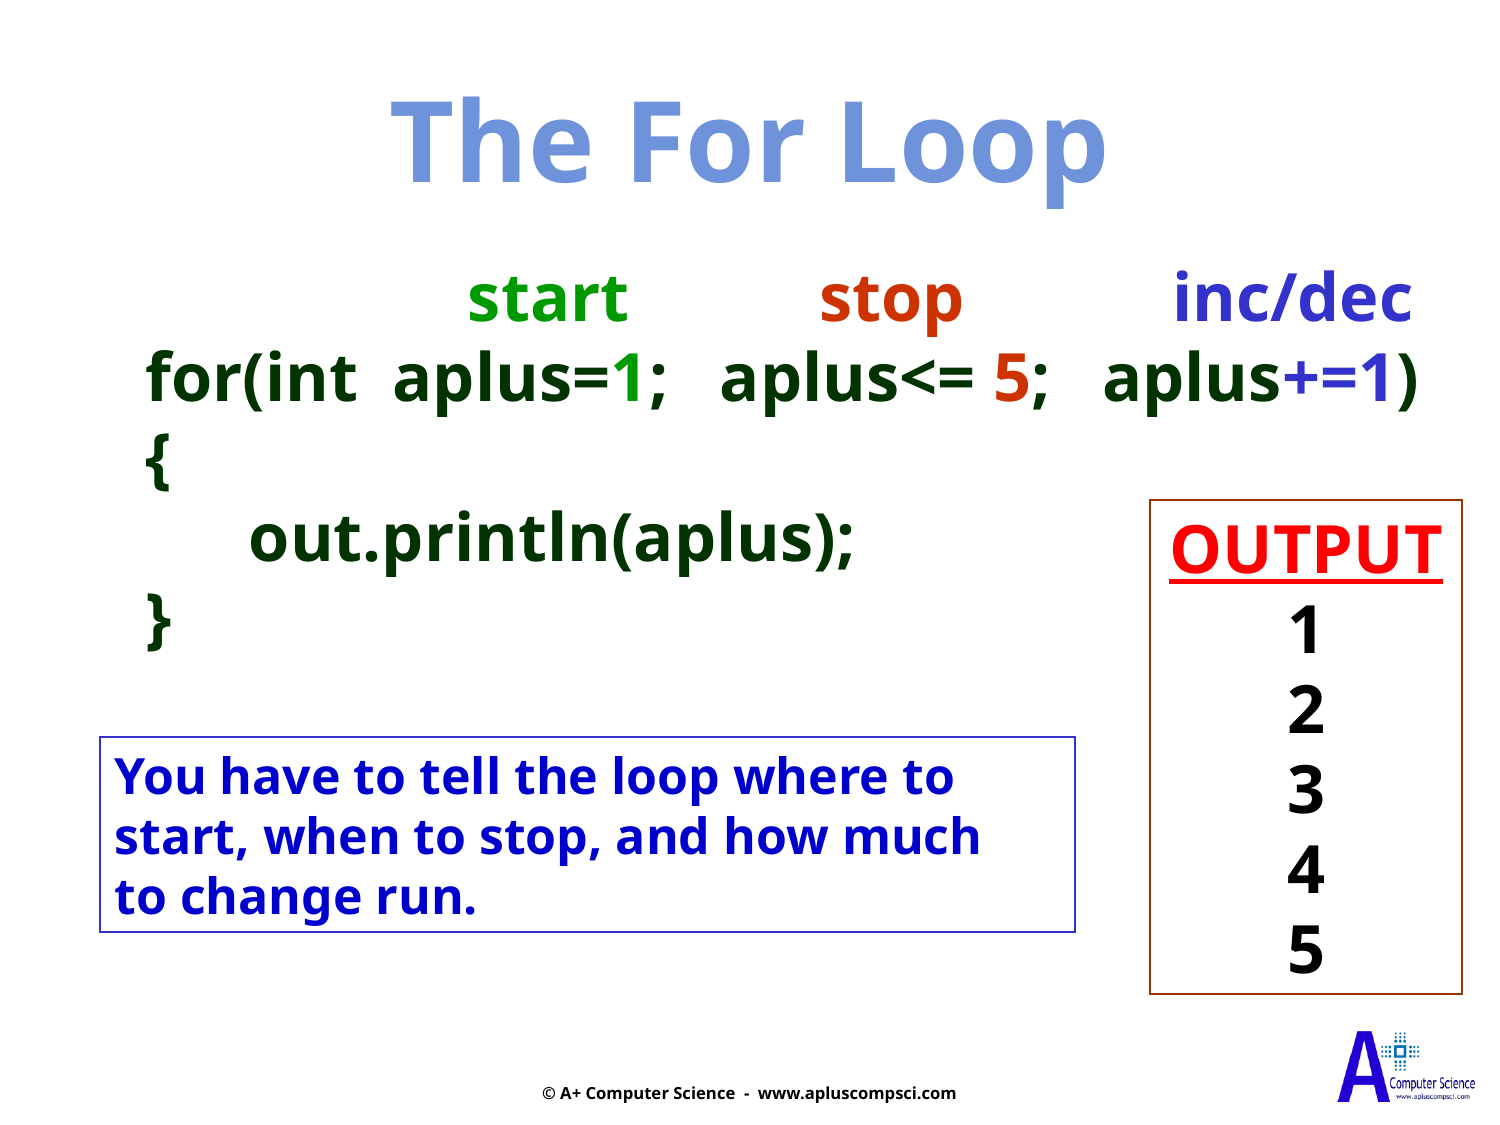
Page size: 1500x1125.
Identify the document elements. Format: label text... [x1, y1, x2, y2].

text_box The For Loop [0, 62, 1500, 213]
text_box OUTPUT1 2 3 4 5 [1149, 499, 1463, 995]
text_box start stop inc/dec for(int aplus=1; aplus<= 5; aplus+=1) { out.println(aplus); } [130, 213, 1447, 812]
picture [1337, 1031, 1475, 1102]
text_box You have to tell the loop where to start, when to stop, and how much to change run. [99, 737, 1075, 933]
footer © A+ Computer Science - www.apluscompsci.com [512, 1024, 988, 1101]
